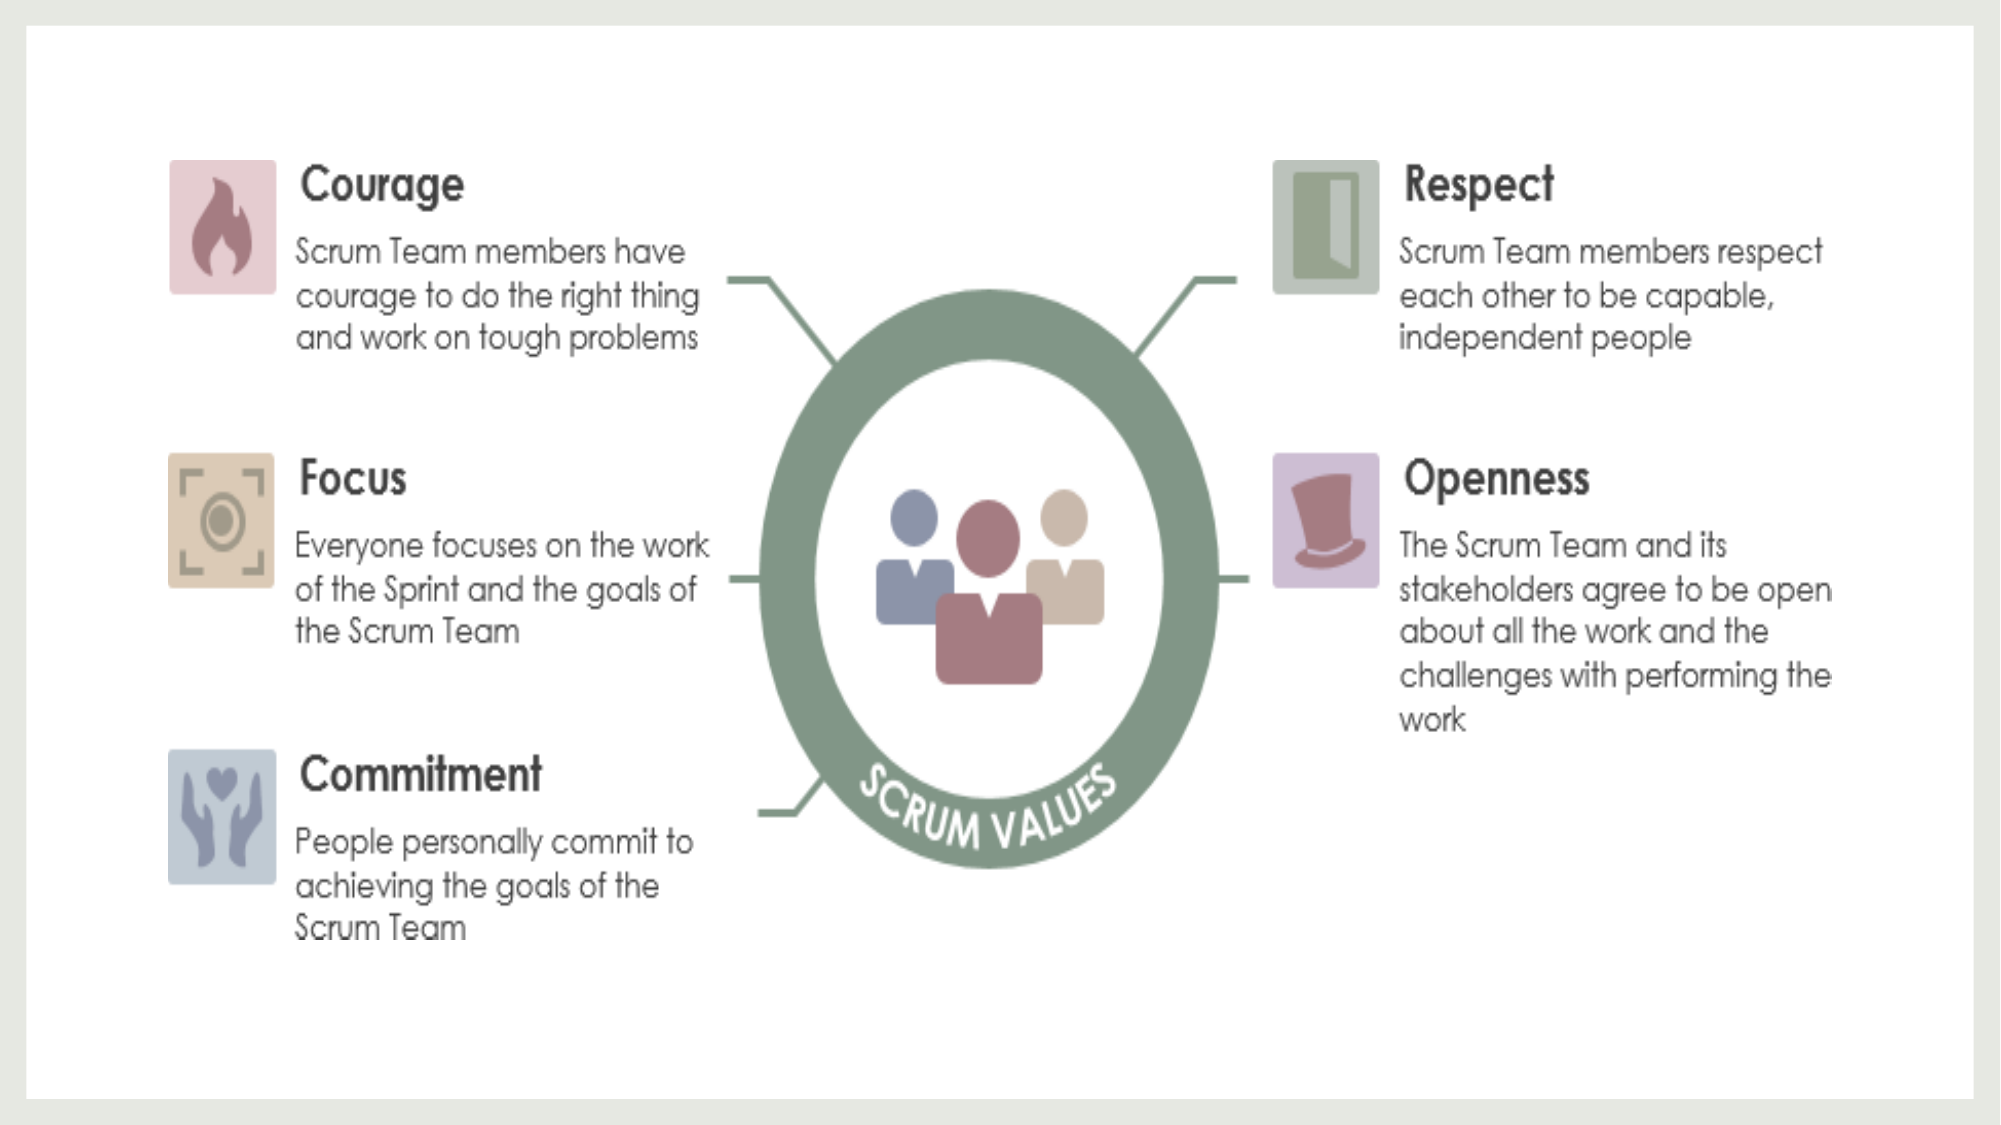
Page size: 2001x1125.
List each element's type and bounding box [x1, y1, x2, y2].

list [168, 160, 1832, 940]
